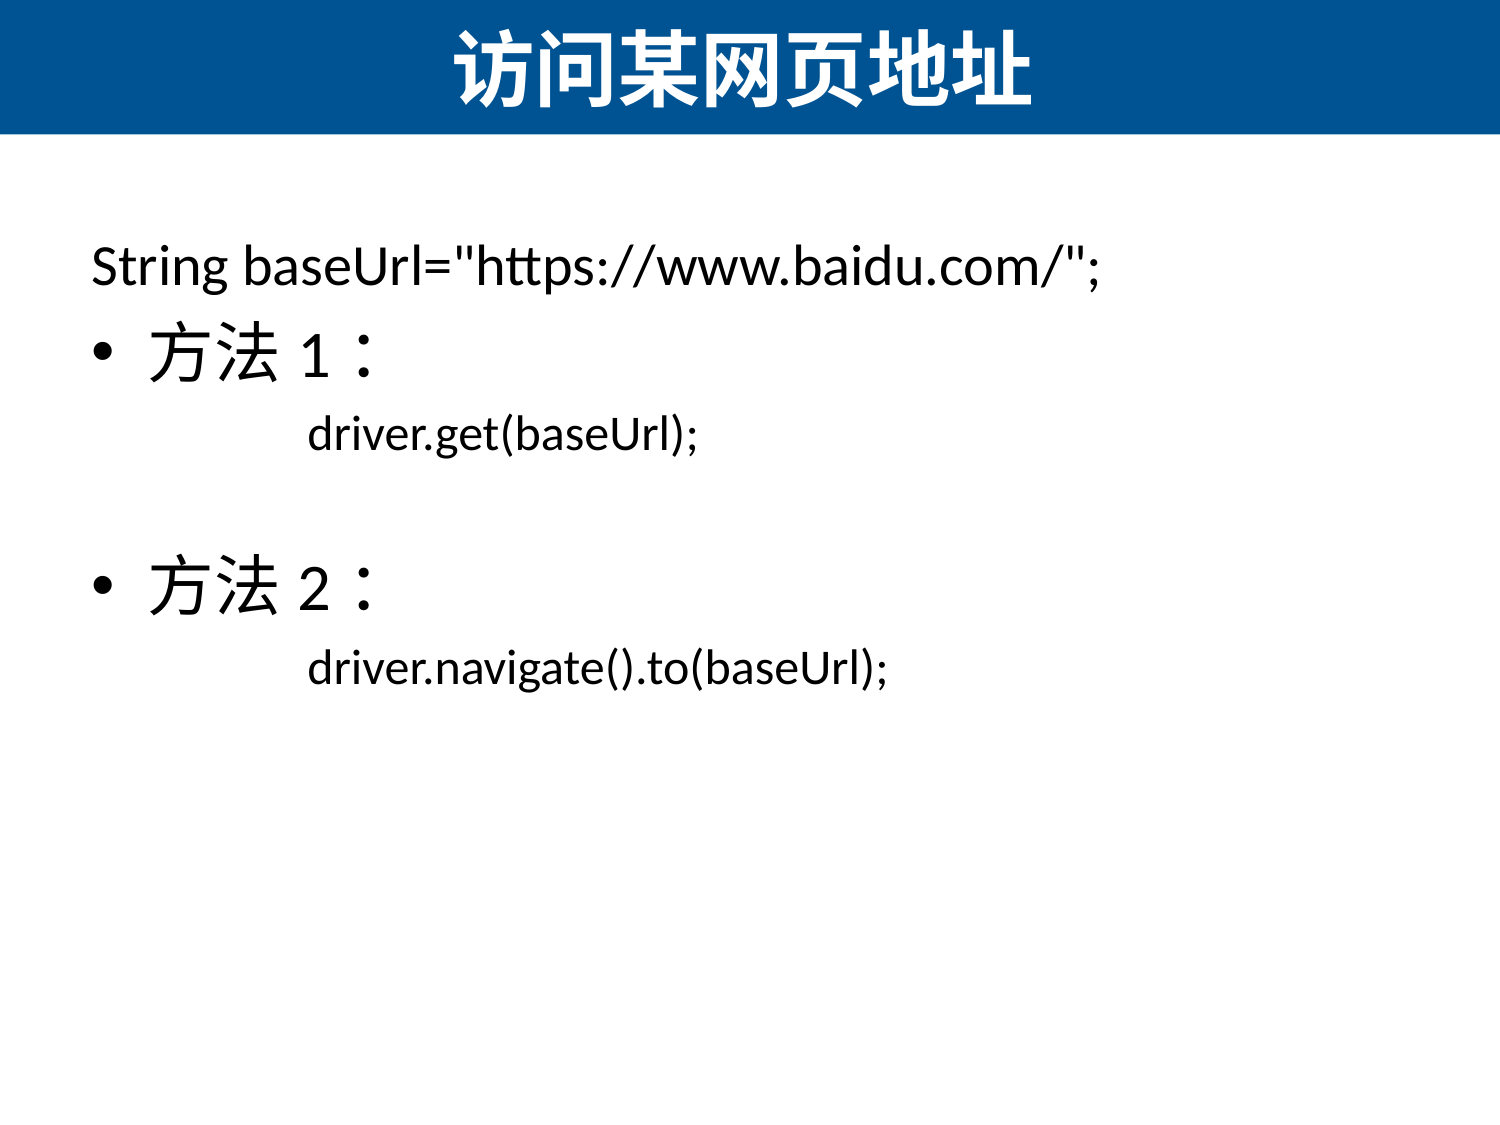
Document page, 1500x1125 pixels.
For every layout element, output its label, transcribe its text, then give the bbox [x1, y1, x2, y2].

title 访问某网页地址 [2, 0, 1483, 135]
list String baseUrl="https://www.baidu.com/"; 方法1： driver.get(baseUrl); 方法2： driver.navigate().to(baseUrl); [76, 219, 1500, 981]
